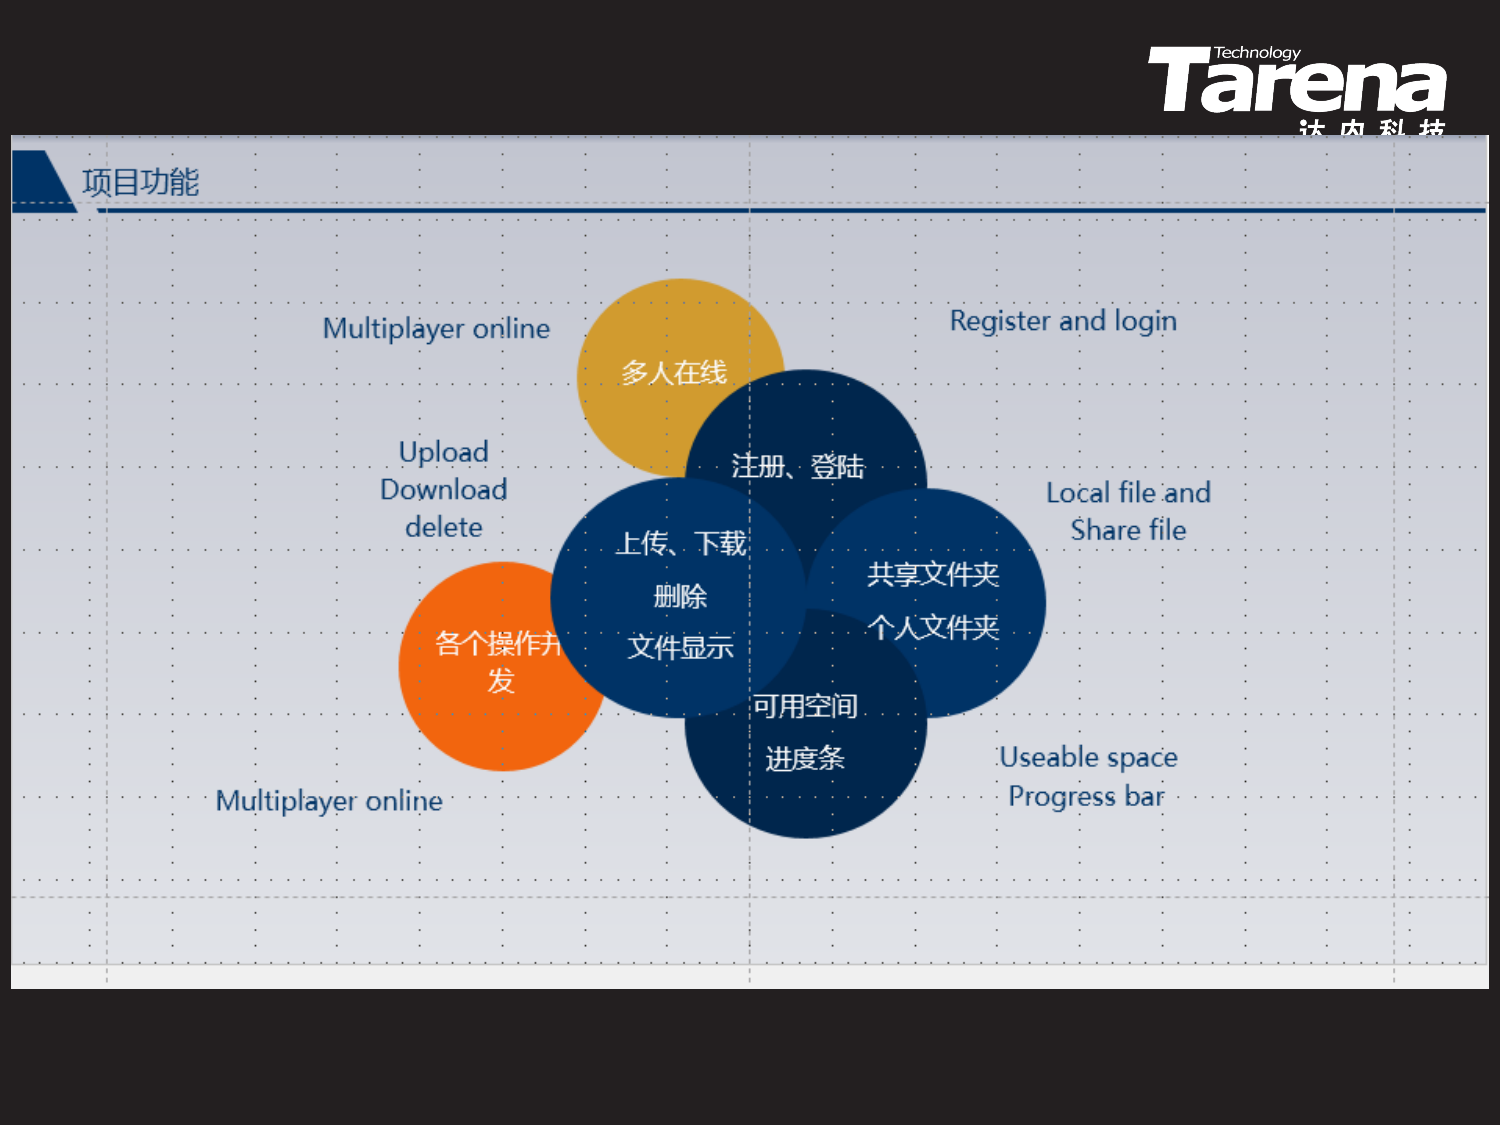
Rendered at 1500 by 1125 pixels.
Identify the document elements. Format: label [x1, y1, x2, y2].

picture [11, 46, 1489, 990]
